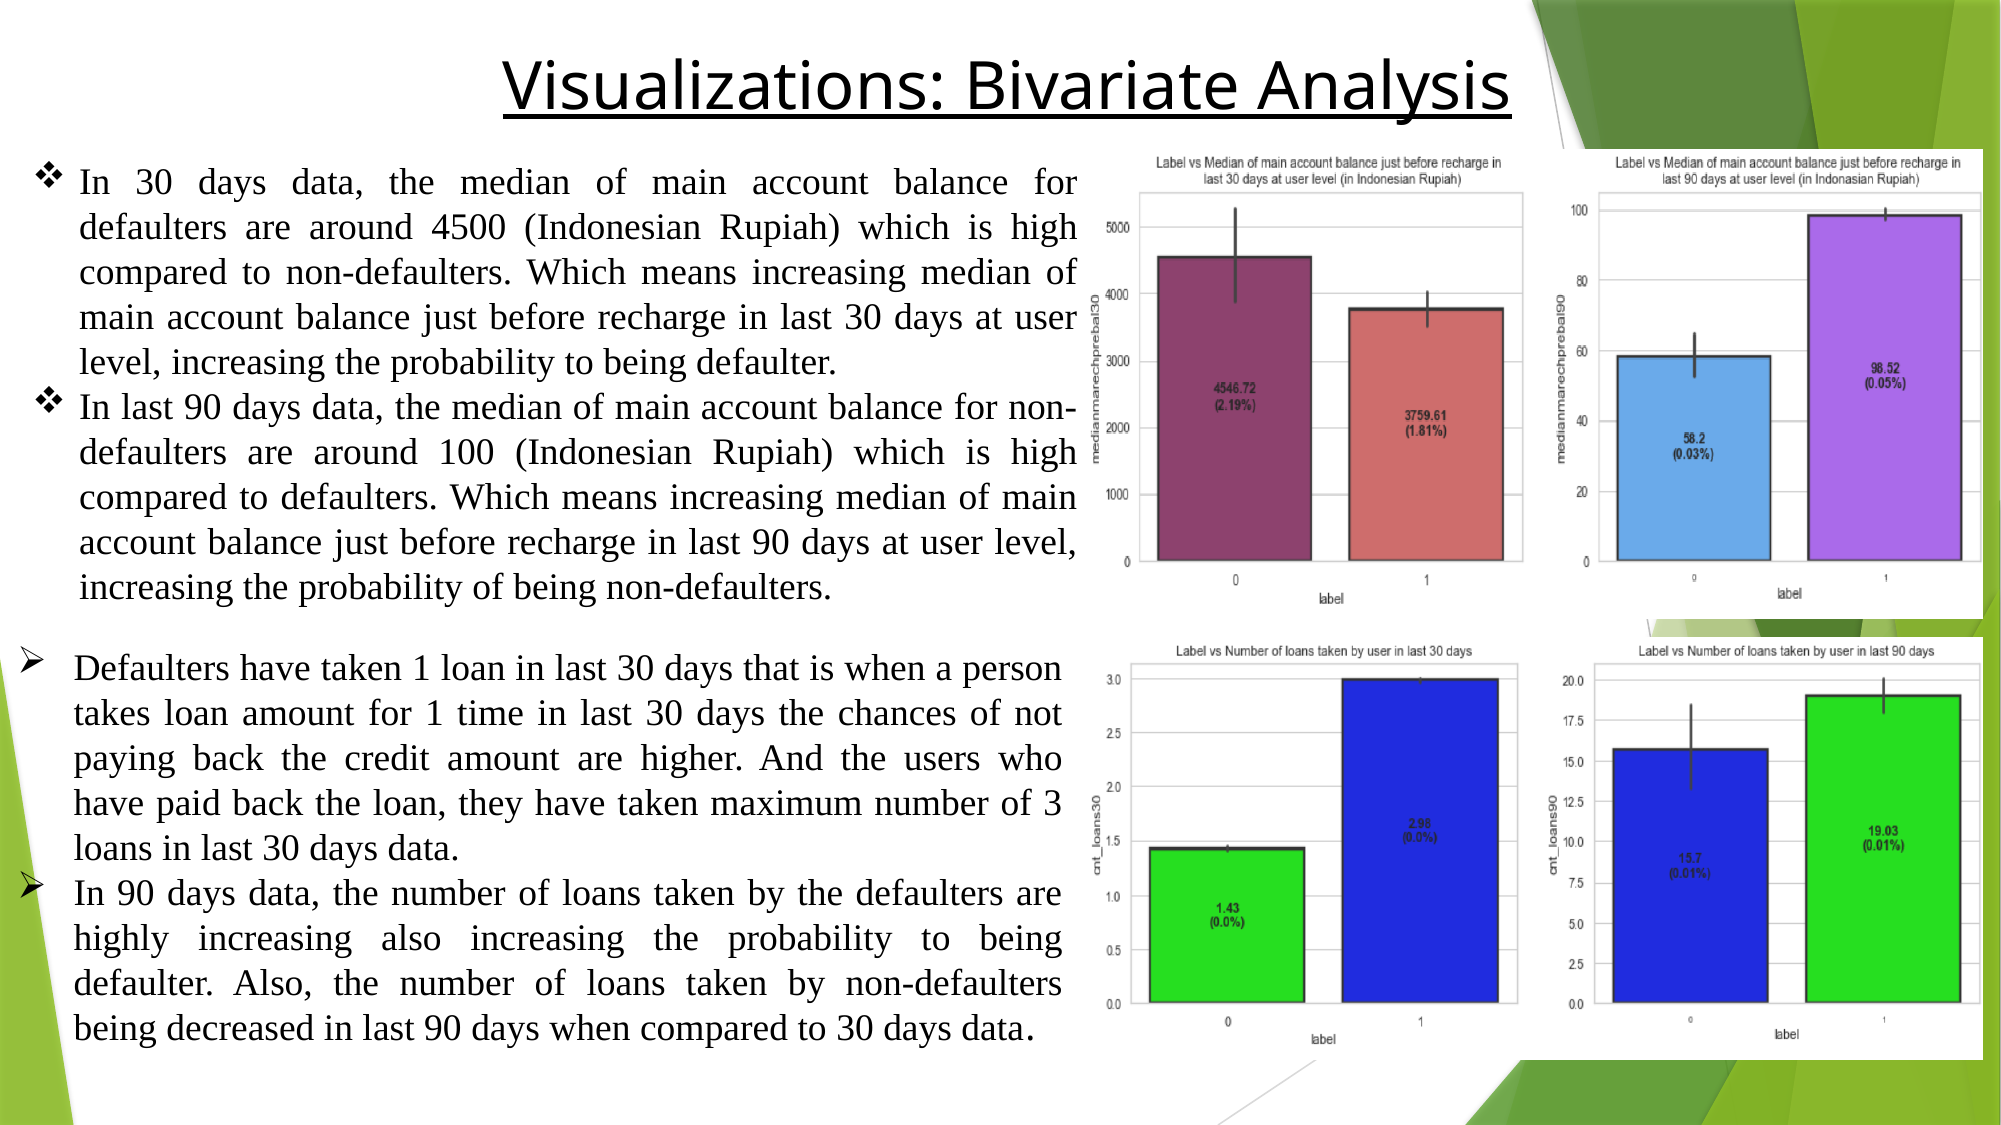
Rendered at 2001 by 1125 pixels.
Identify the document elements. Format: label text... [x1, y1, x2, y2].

picture [1077, 148, 1983, 620]
text_box In 30 days data, the median of main account balance for defaulters are around 4500 (Indonesian Rupiah) which is high compared to non-defaulters. Which means increasing median of main account balance just before recharge in last 30 days at user level, increasing the probability to being defaulter. In last 90 days data, the median of main account balance for non-defaulters are around 100 (Indonesian Rupiah) which is high compared to defaulters. Which means increasing median of main account balance just before recharge in last 90 days at user level, increasing the probability of being non-defaulters. [17, 149, 1077, 615]
picture [1077, 637, 1983, 1060]
text_box Visualizations: Bivariate Analysis [81, 35, 1934, 130]
text_box Defaulters have taken 1 loan in last 30 days that is when a person takes loan amount for 1 time in last 30 days the chances of not paying back the credit amount are higher. And the users who have paid back the loan, they have taken maximum number of 3 loans in last 30 days data. In 90 days data, the number of loans taken by the defaulters are highly increasing also increasing the probability to being defaulter. Also, the number of loans taken by non-defaulters being decreased in last 90 days when compared to 30 days data. [2, 635, 1079, 1055]
